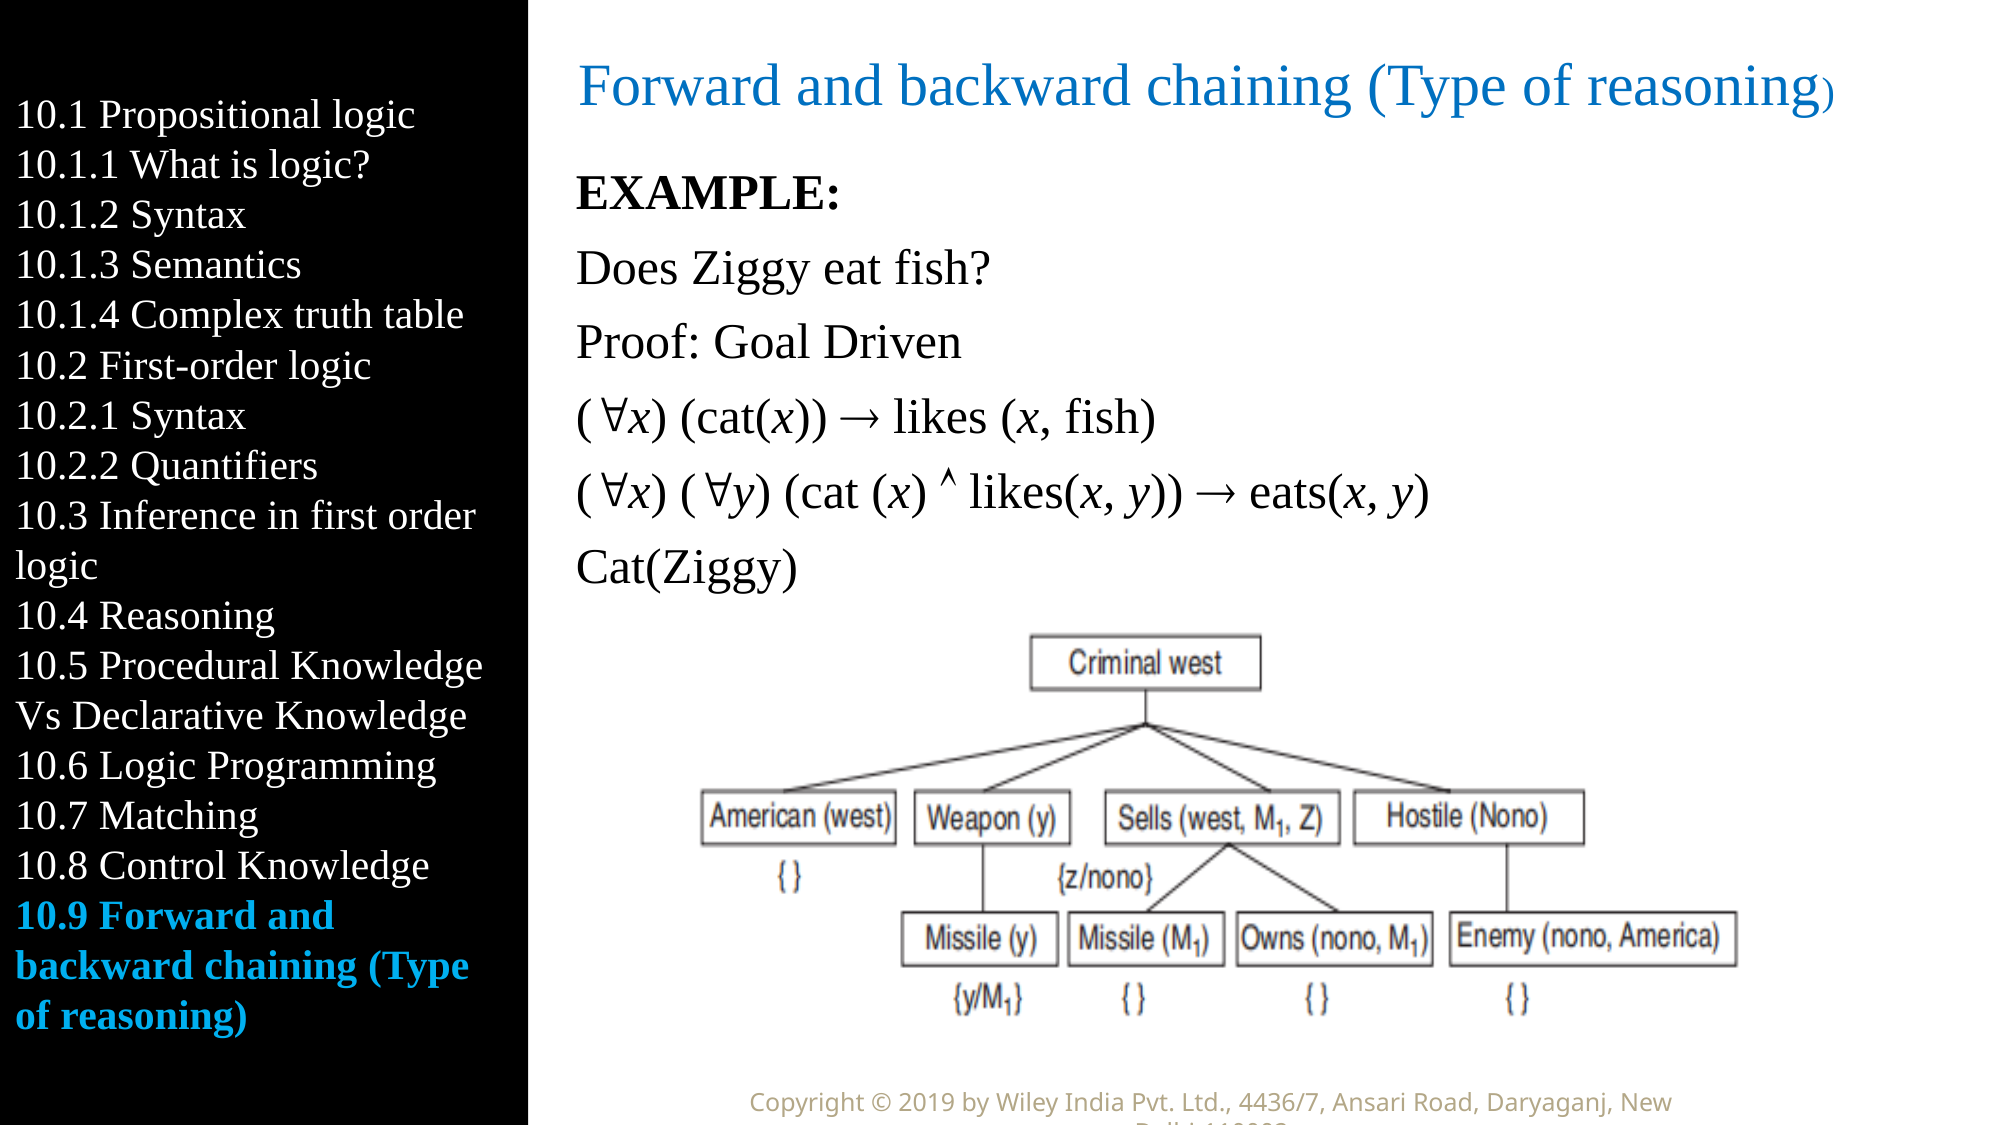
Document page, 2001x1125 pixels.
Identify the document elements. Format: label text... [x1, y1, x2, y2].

picture [676, 611, 1748, 1024]
text_box 10.1 Propositional logic 10.1.1 What is logic? 10.1.2 Syntax 10.1.3 Semantics 10.1.4 Complex truth table 10.2 First-order logic 10.2.1 Syntax 10.2.2 Quantifiers 10.3 Inference in first order logic 10.4 Reasoning 10.5 Procedural Knowledge Vs Declarative Knowledge 10.6 Logic Programming 10.7 Matching 10.8 Control Knowledge 10.9 Forward and backward chaining (Type of reasoning) [0, 0, 529, 1125]
title Forward and backward chaining (Type of reasoning) [560, 13, 1863, 158]
text_box Copyright © 2019 by Wiley India Pvt. Ltd., 4436/7, Ansari Road, Daryaganj, New Delhi-110002 [711, 1079, 1712, 1125]
list EXAMPLE: Does Ziggy eat fish? Proof: Goal Driven (x) (cat(x))  likes (x, fish) (x) (y) (cat (x)  likes(x, y))  eats(x, y) Cat(Ziggy) [560, 158, 1981, 1066]
